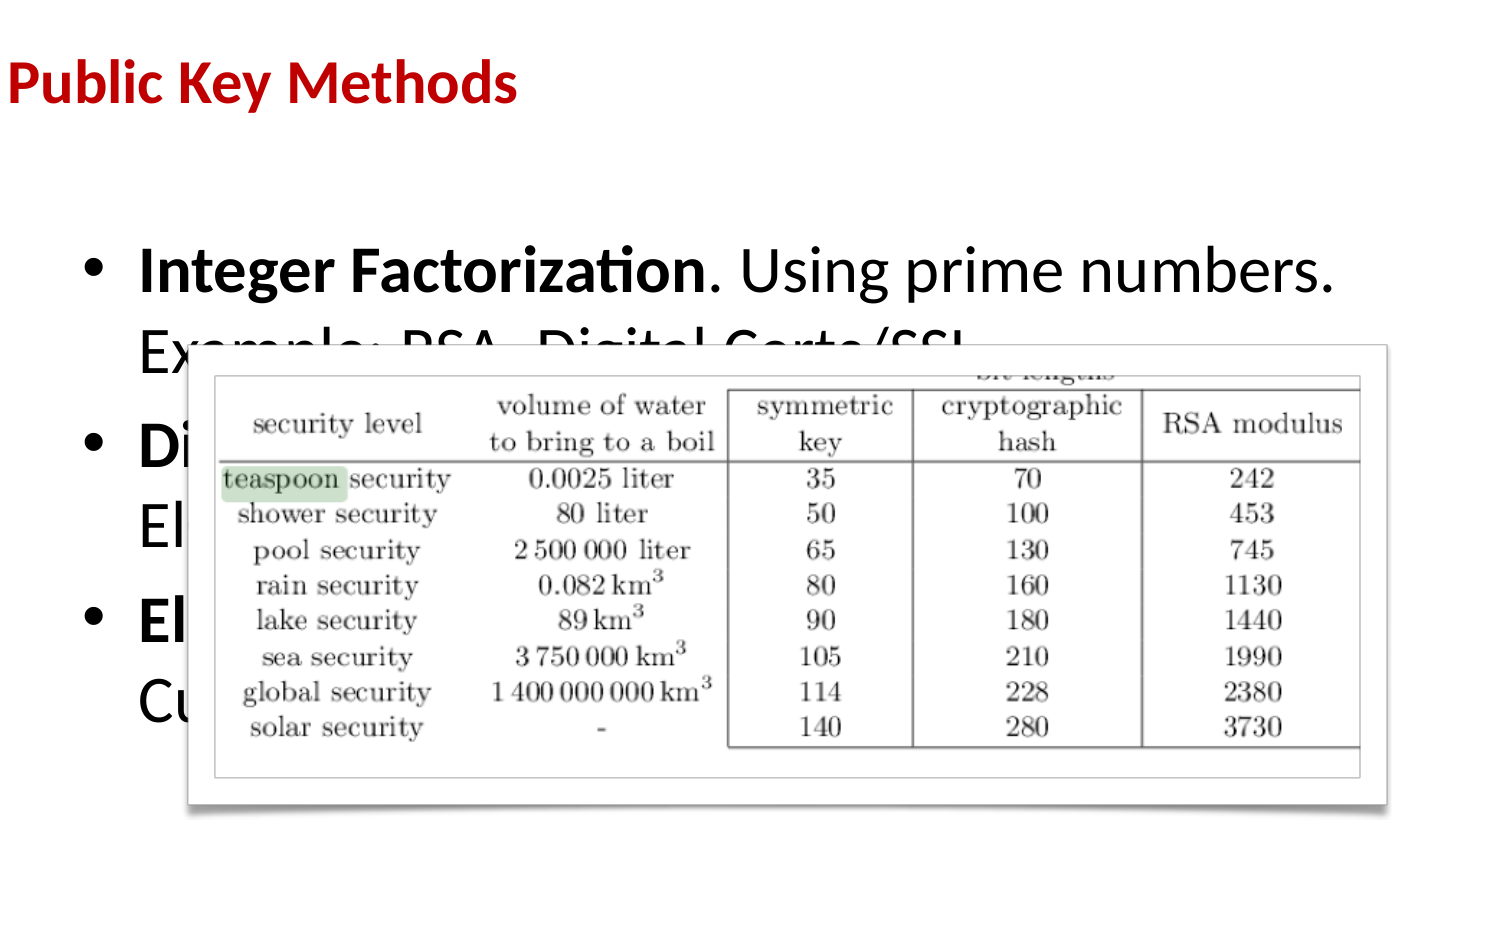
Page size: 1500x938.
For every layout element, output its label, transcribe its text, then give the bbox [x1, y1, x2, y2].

title Public Key Methods [0, 0, 1351, 157]
list Integer Factorization. Using prime numbers. Example: RSA. Digital Certs/SSL. Discrete Logarithms. Y = Gx mod P. Example: ElGamal. Elliptic Curve Relationships. Example: Elliptic Curve. Smart Cards, IoT, Tor, Bitcoin. [74, 218, 1426, 838]
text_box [180, 341, 1399, 821]
